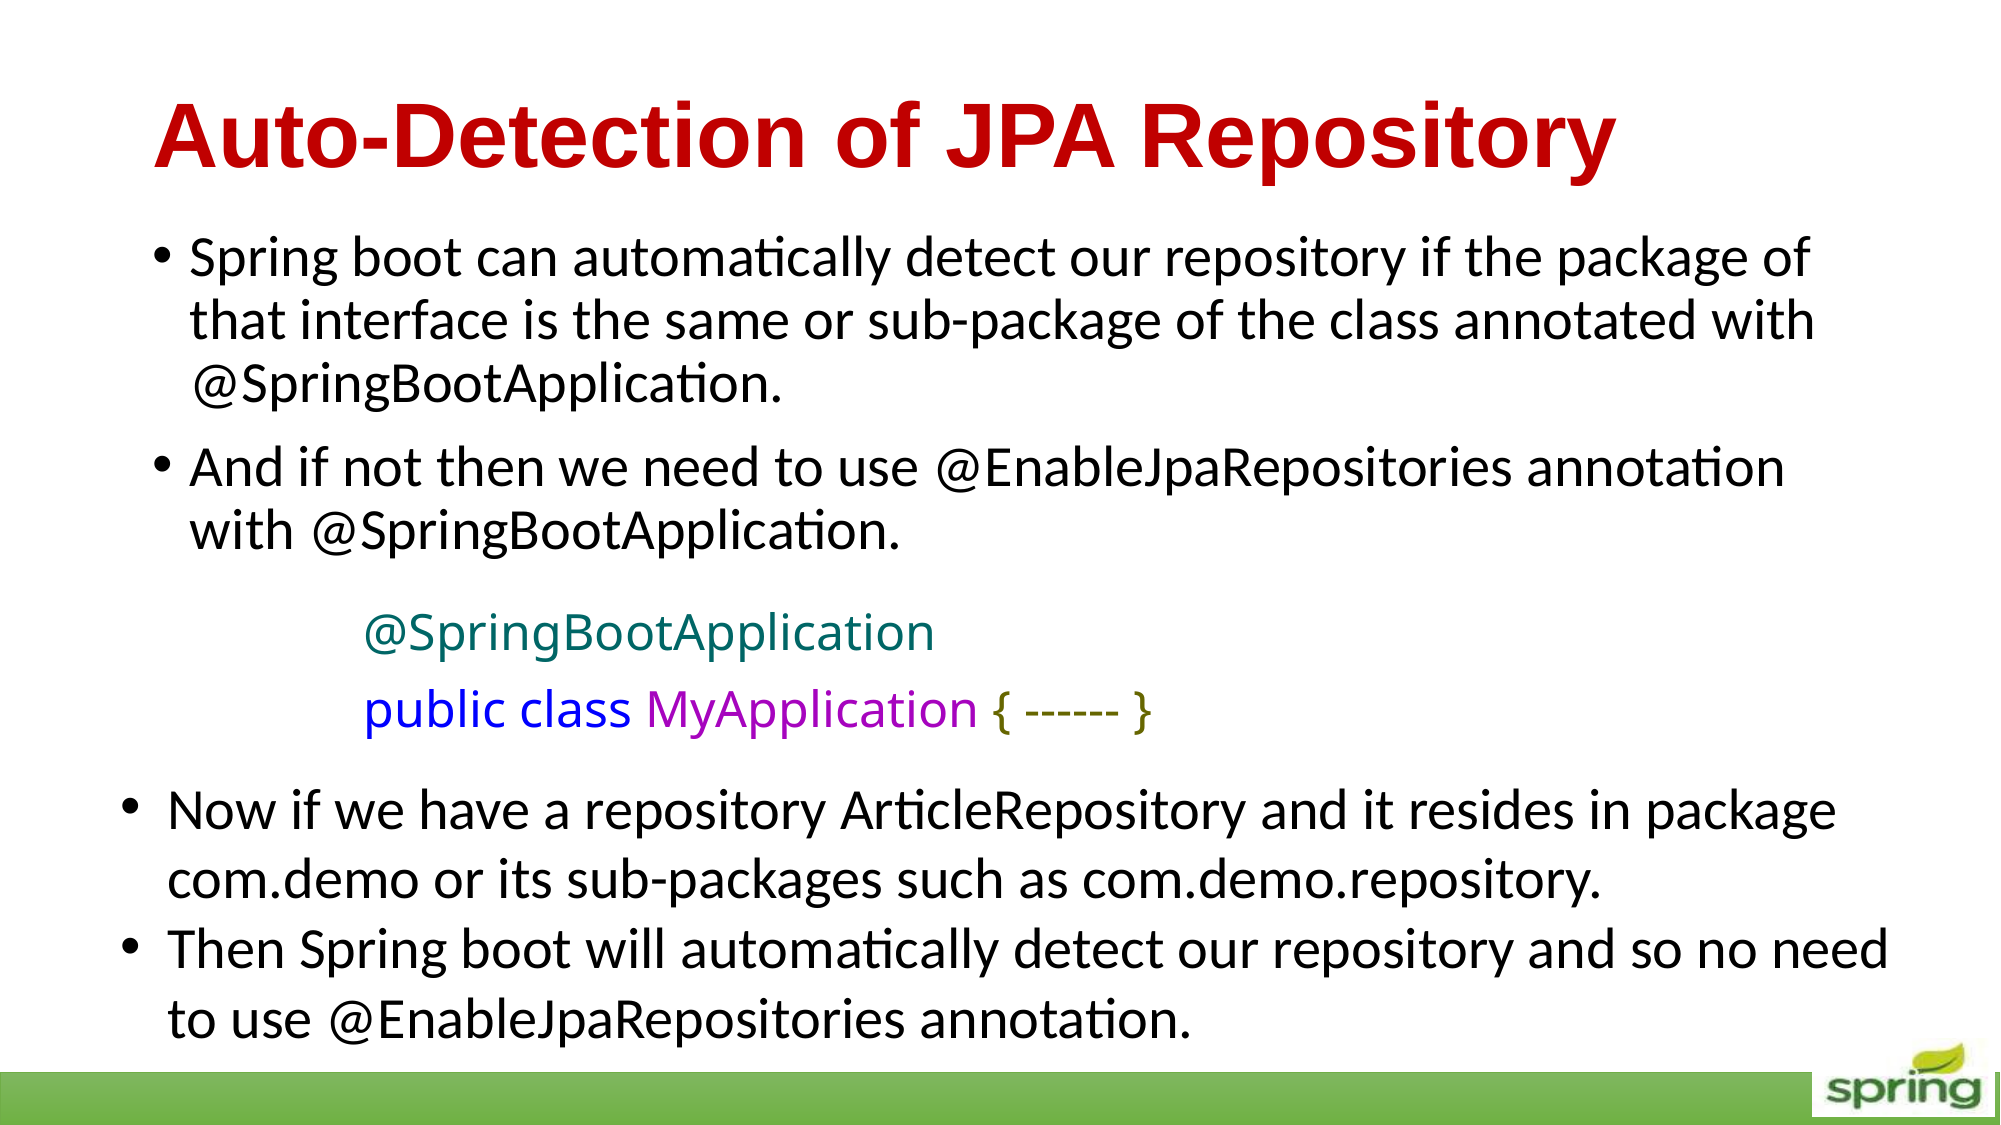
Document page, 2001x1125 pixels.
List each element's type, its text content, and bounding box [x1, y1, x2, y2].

picture [1812, 1038, 1995, 1117]
text_box Now if we have a repository ArticleRepository and it resides in package com.demo or its sub-packages such as com.demo.repository. Then Spring boot will automatically detect our repository and so no need to use @EnableJpaRepositories annotation. [105, 763, 1909, 1058]
list Spring boot can automatically detect our repository if the package of that interface is the same or sub-package of the class annotated with @SpringBootApplication. And if not then we need to use @EnableJpaRepositories annotation with @SpringBootApplication. [137, 218, 1863, 603]
title Auto-Detection of JPA Repository [137, 59, 1863, 216]
text_box @SpringBootApplication public class MyApplication { ------ } [363, 600, 1168, 741]
